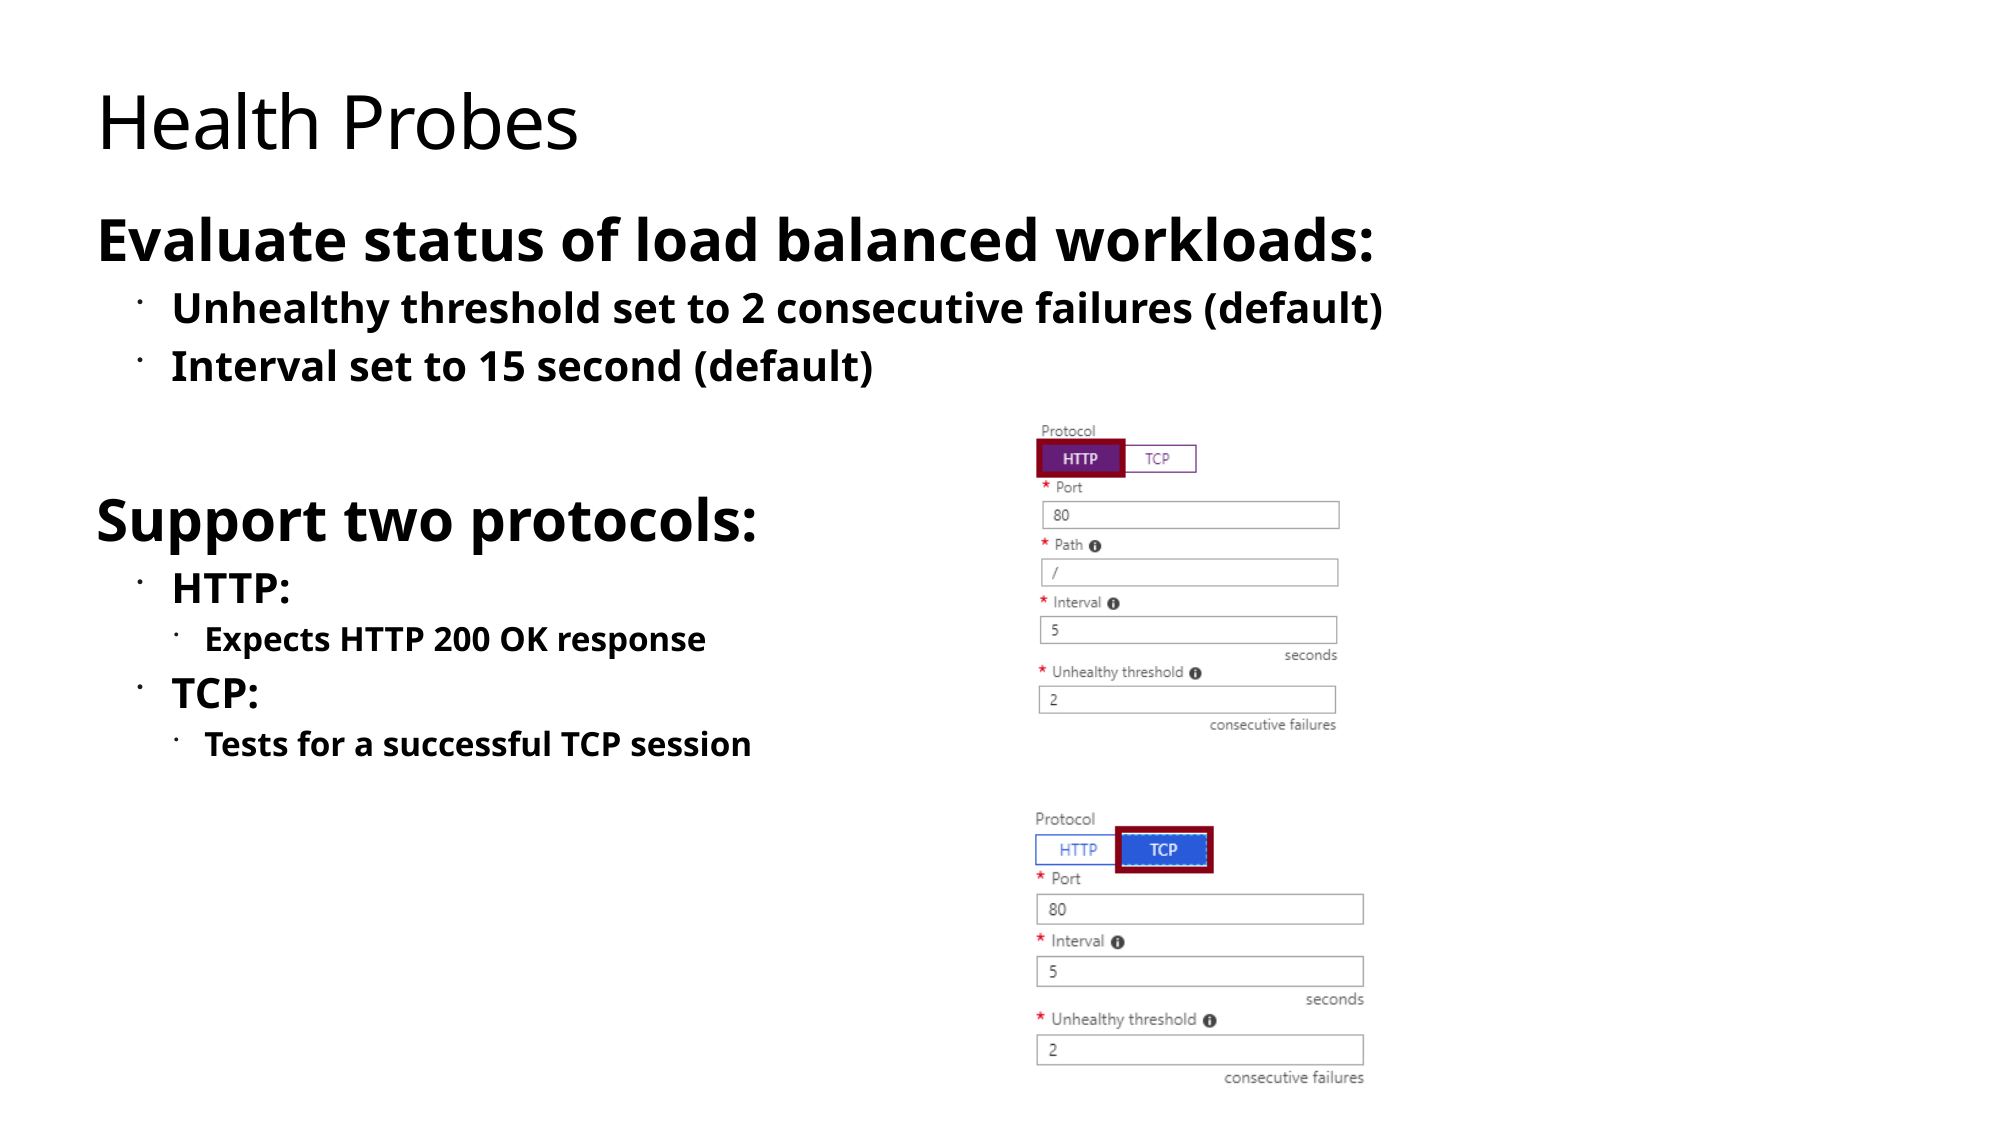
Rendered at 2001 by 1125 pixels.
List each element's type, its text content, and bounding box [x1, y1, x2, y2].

picture [1034, 424, 1346, 742]
title Health Probes [96, 75, 1904, 166]
picture [1034, 809, 1376, 1095]
list Evaluate status of load balanced workloads: Unhealthy threshold set to 2 consecutive failures (default) Interval set to 15 second (default) Support two protocols: HTTP: Expects HTTP 200 OK response TCP: Tests for a successful TCP session [96, 203, 1904, 783]
